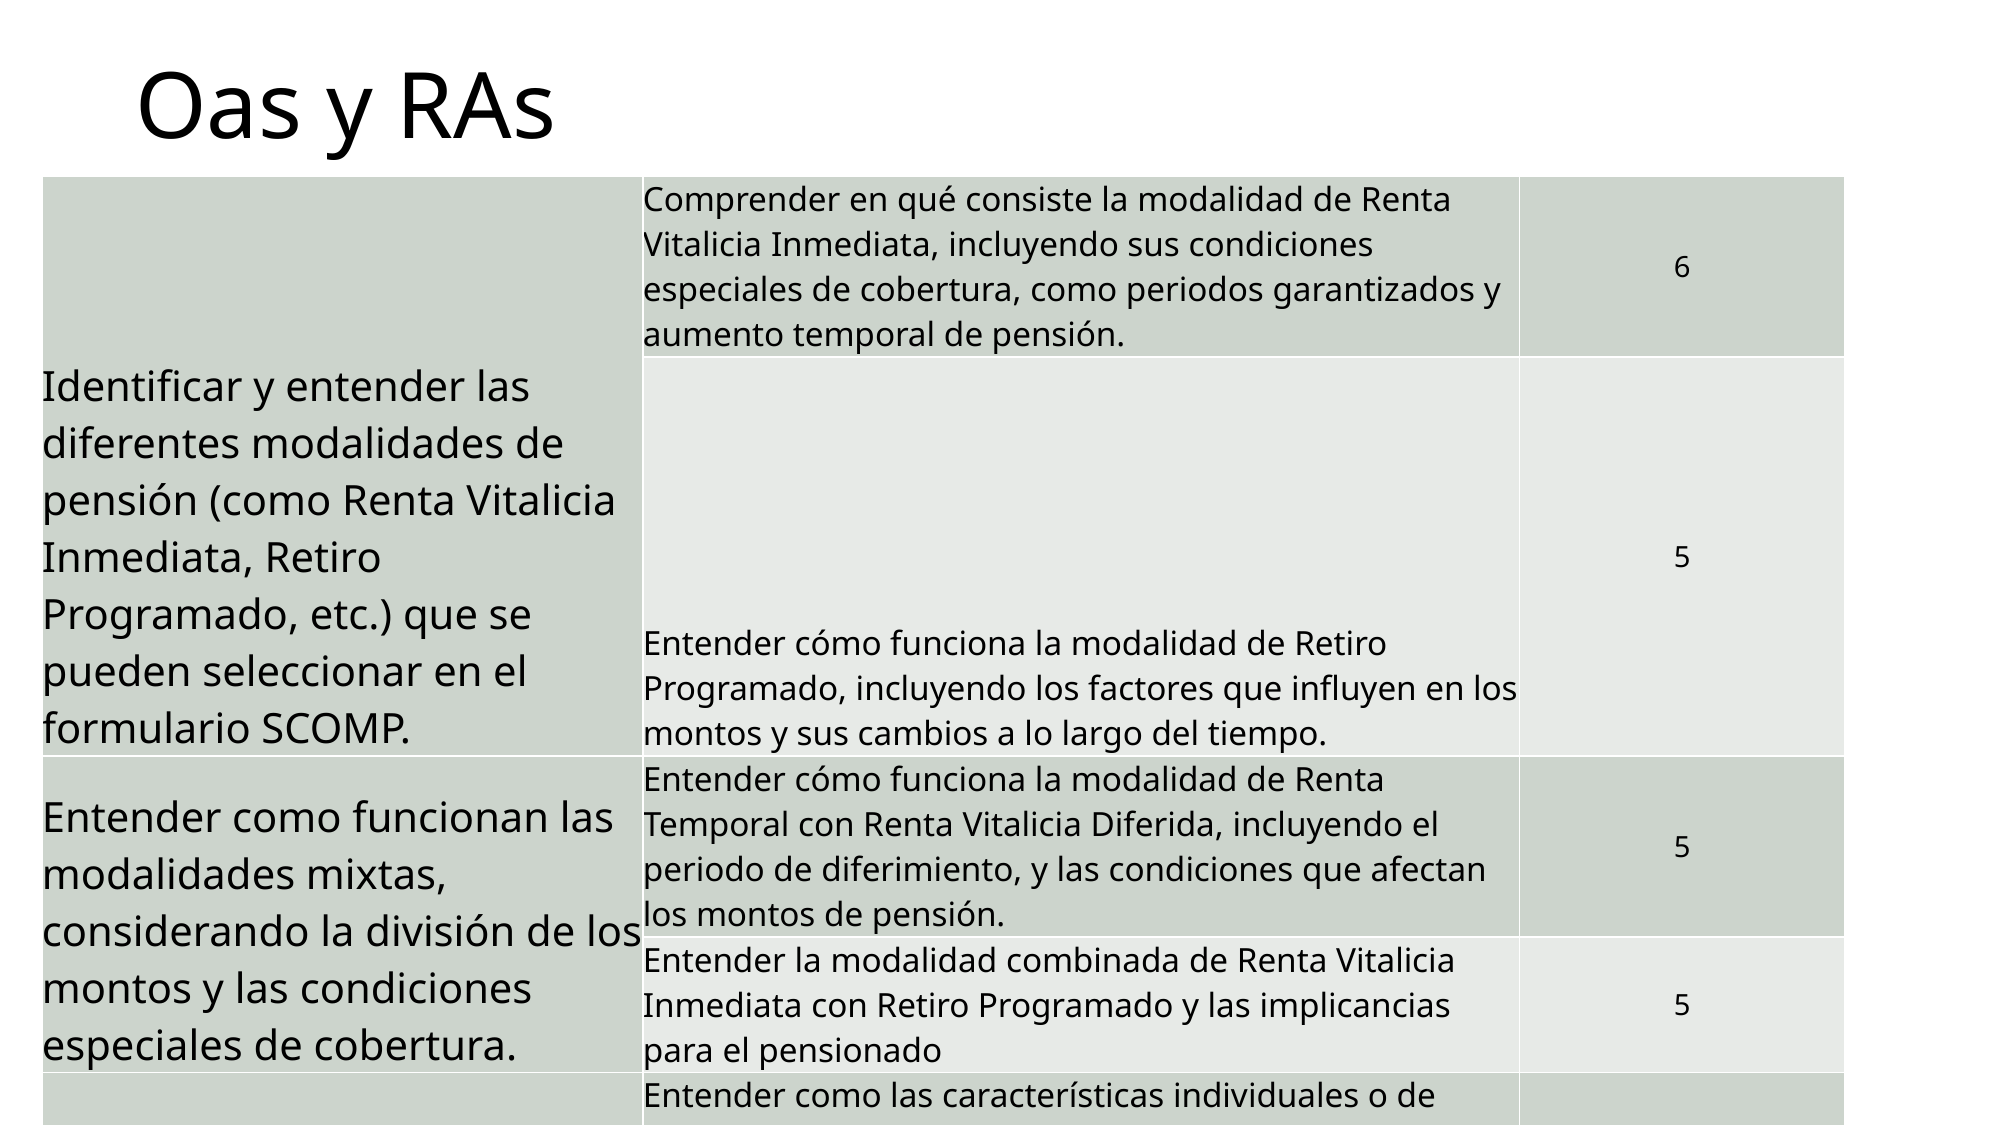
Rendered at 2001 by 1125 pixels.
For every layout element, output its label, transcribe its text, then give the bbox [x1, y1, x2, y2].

table_cell Entender como las características individuales o de grupo familiar influyen sobre las preferencias de elegir alguna de las distintas modalidades de pensión. [644, 1073, 1519, 1125]
table_cell 9 [1520, 1073, 1844, 1125]
table_cell Entender como funcionan las modalidades mixtas, considerando la división de los montos y las condiciones especiales de cobertura. [43, 757, 642, 1072]
table_header Identificar y entender las diferentes modalidades de pensión (como Renta Vitalicia Inmediata, Retiro Programado, etc.) que se pueden seleccionar en el formulario SCOMP. [43, 177, 642, 755]
table_cell 5 [1520, 757, 1844, 936]
title Oas y RAs [120, 0, 1846, 175]
table_cell 5 [1520, 938, 1844, 1072]
table_header 6 [1520, 177, 1844, 356]
table_cell 5 [1520, 358, 1844, 755]
table_cell Entender la modalidad combinada de Renta Vitalicia Inmediata con Retiro Programado y las implicancias para el pensionado [644, 938, 1519, 1072]
table_cell Entender cómo funciona la modalidad de Renta Temporal con Renta Vitalicia Diferida, incluyendo el periodo de diferimiento, y las condiciones que afectan los montos de pensión. [644, 757, 1519, 936]
table_cell Entender cómo funciona la modalidad de Retiro Programado, incluyendo los factores que influyen en los montos y sus cambios a lo largo del tiempo. [644, 358, 1519, 755]
table_cell [43, 1073, 642, 1125]
table_header Comprender en qué consiste la modalidad de Renta Vitalicia Inmediata, incluyendo sus condiciones especiales de cobertura, como periodos garantizados y aumento temporal de pensión. [644, 177, 1519, 356]
